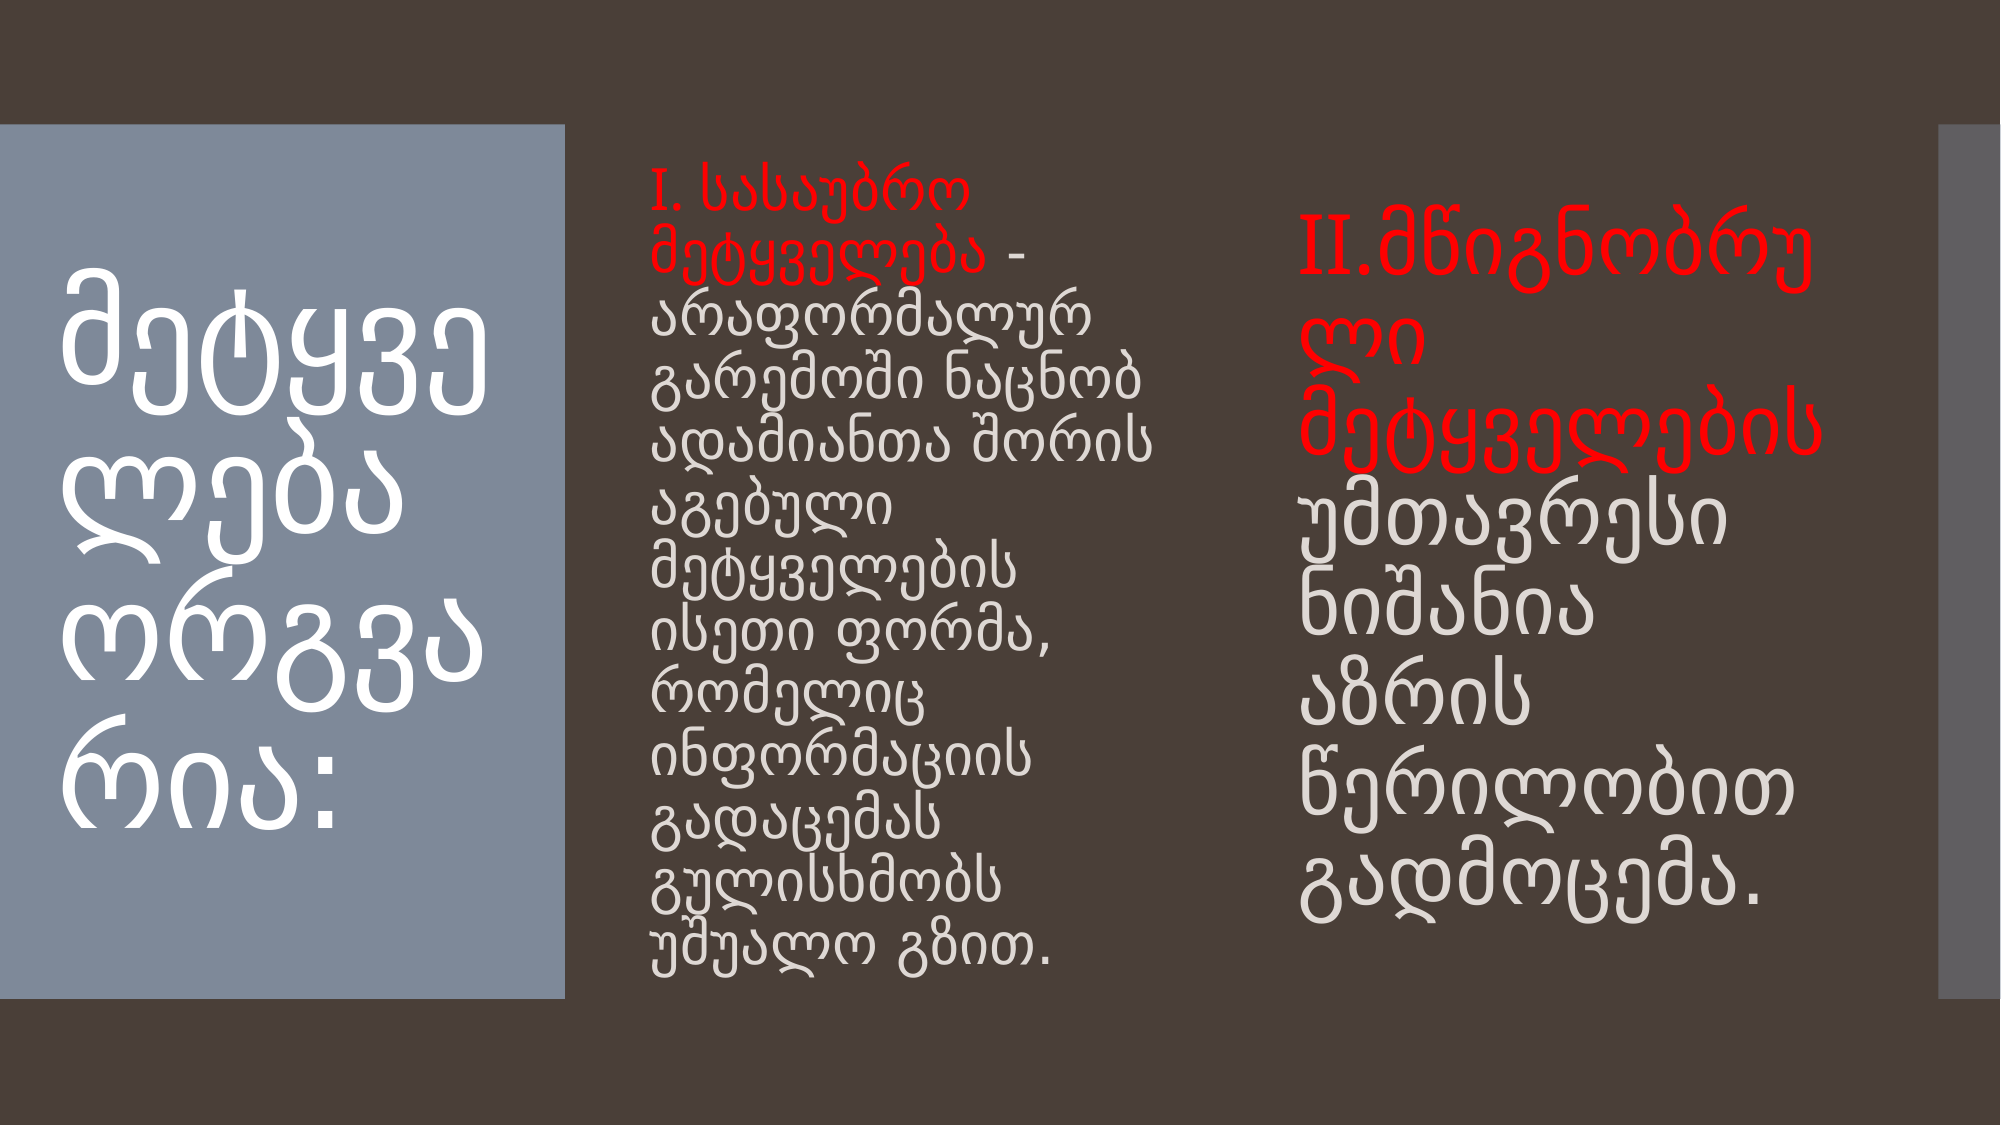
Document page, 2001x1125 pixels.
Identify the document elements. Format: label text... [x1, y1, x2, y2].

list II.მწიგნობრული მეტყველების უმთავრესი ნიშანია აზრის წერილობით გადმოცემა. [1282, 142, 1853, 983]
title მეტყველება ორგვარია: [41, 184, 525, 940]
list I. სასაუბრო მეტყველება - არაფორმალურ გარემოში ნაცნობ ადამიანთა შორის აგებული მეტყველების ისეთი ფორმა, რომელიც ინფორმაციის გადაცემას გულისხმობს უშუალო გზით. [634, 71, 1205, 1065]
